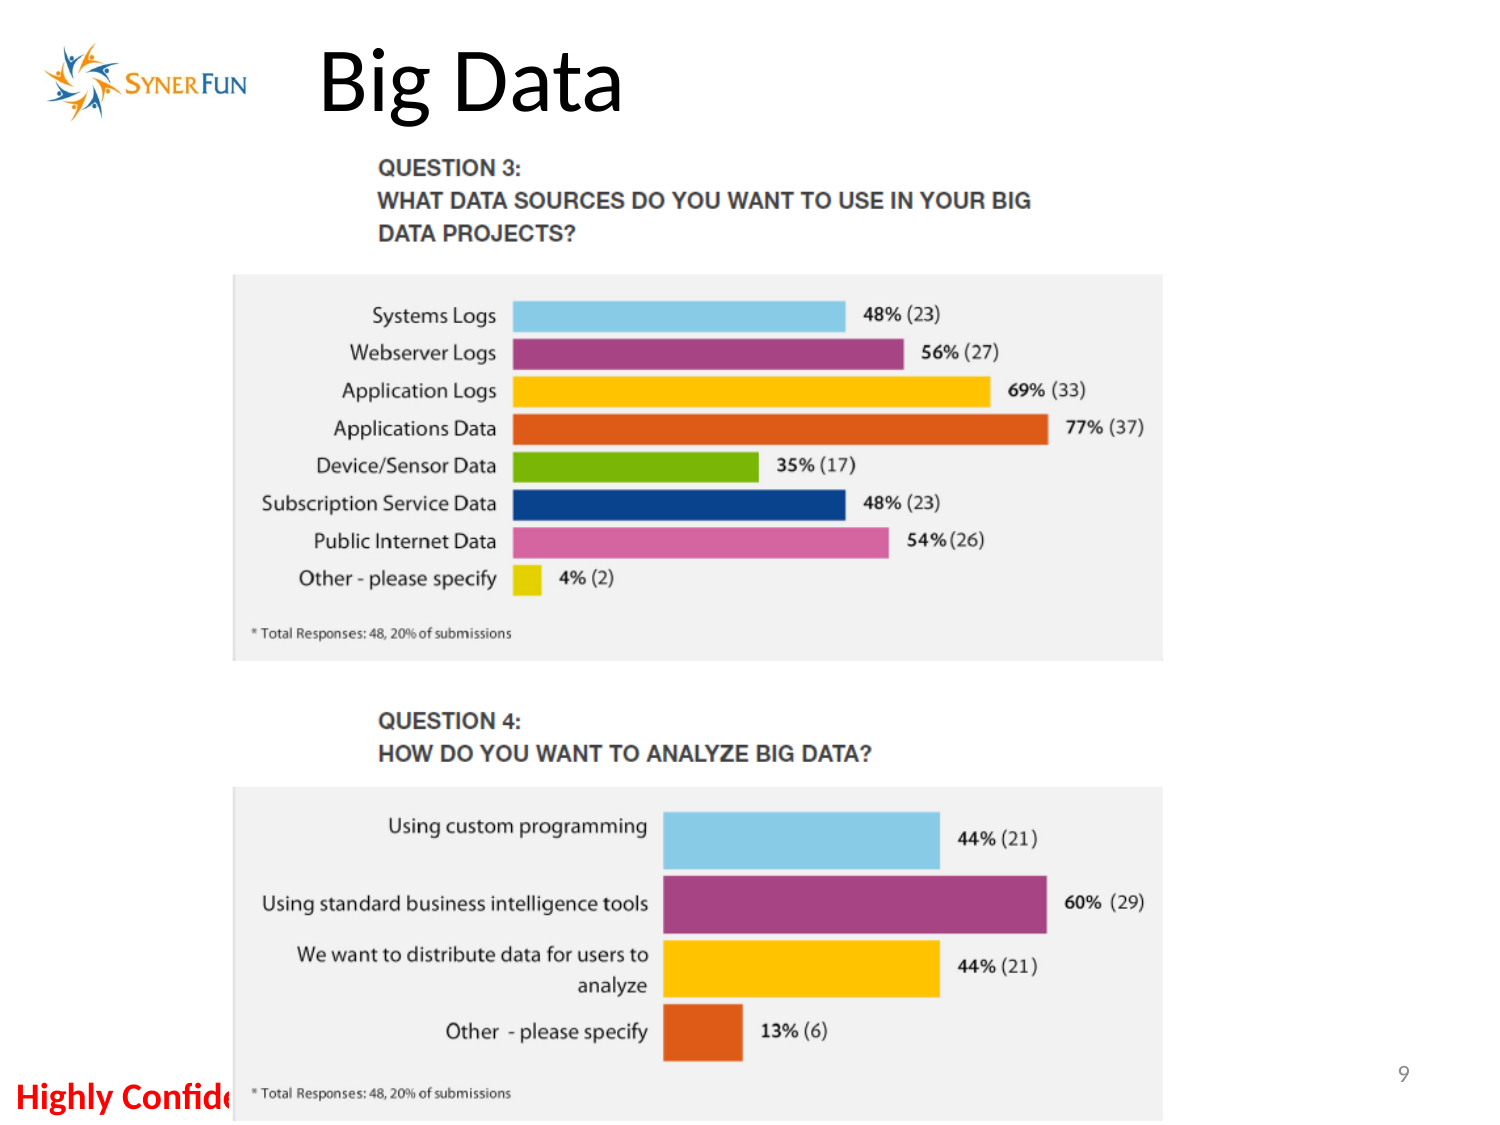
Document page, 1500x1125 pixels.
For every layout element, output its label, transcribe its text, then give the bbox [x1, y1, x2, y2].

slide_number 9 [1171, 1042, 1425, 1103]
picture [0, 0, 1167, 1125]
title Big Data [17, 11, 928, 138]
